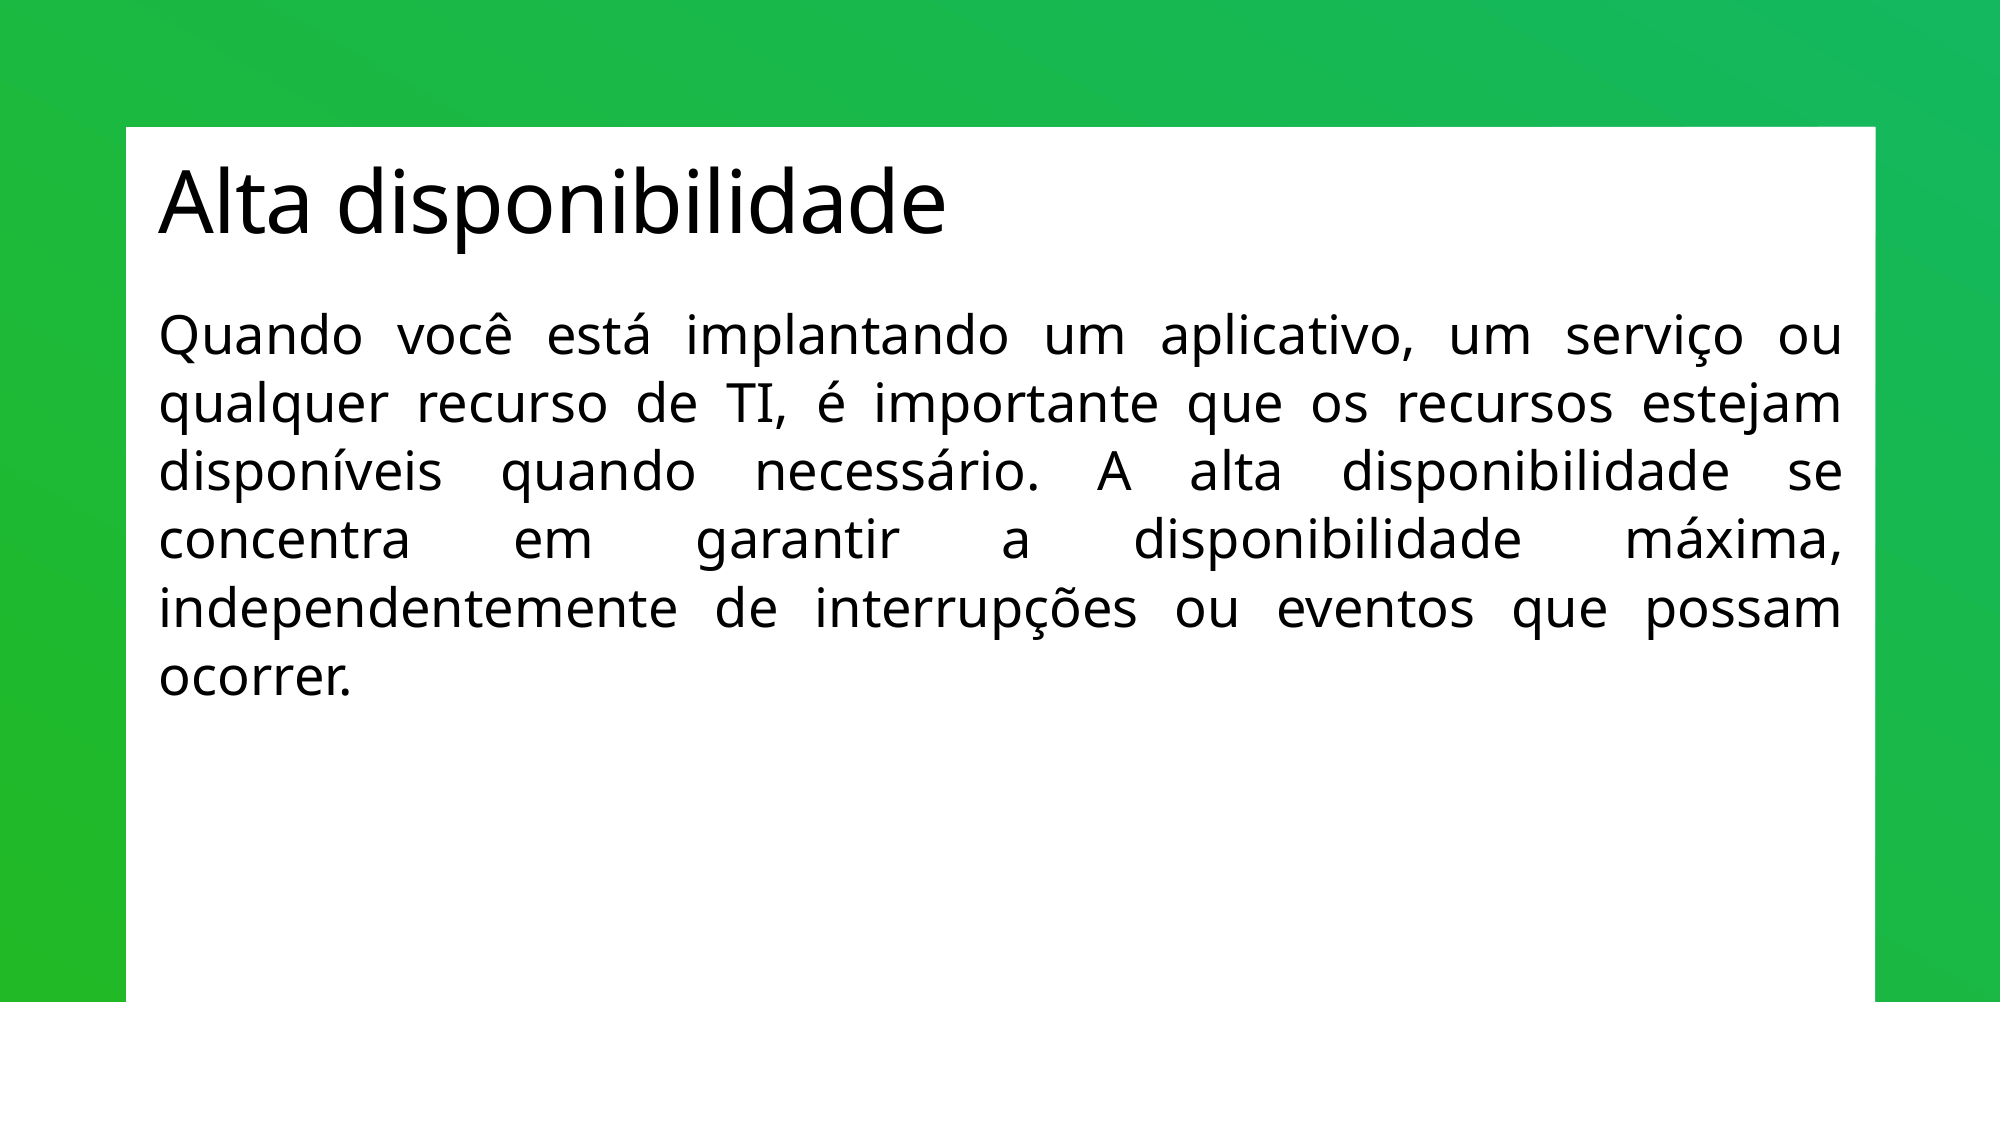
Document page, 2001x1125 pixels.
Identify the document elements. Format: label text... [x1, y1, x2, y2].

title Alta disponibilidade [143, 145, 1861, 270]
list Quando você está implantando um aplicativo, um serviço ou qualquer recurso de TI, é importante que os recursos estejam disponíveis quando necessário. A alta disponibilidade se concentra em garantir a disponibilidade máxima, independentemente de interrupções ou eventos que possam ocorrer. [143, 289, 1861, 1003]
